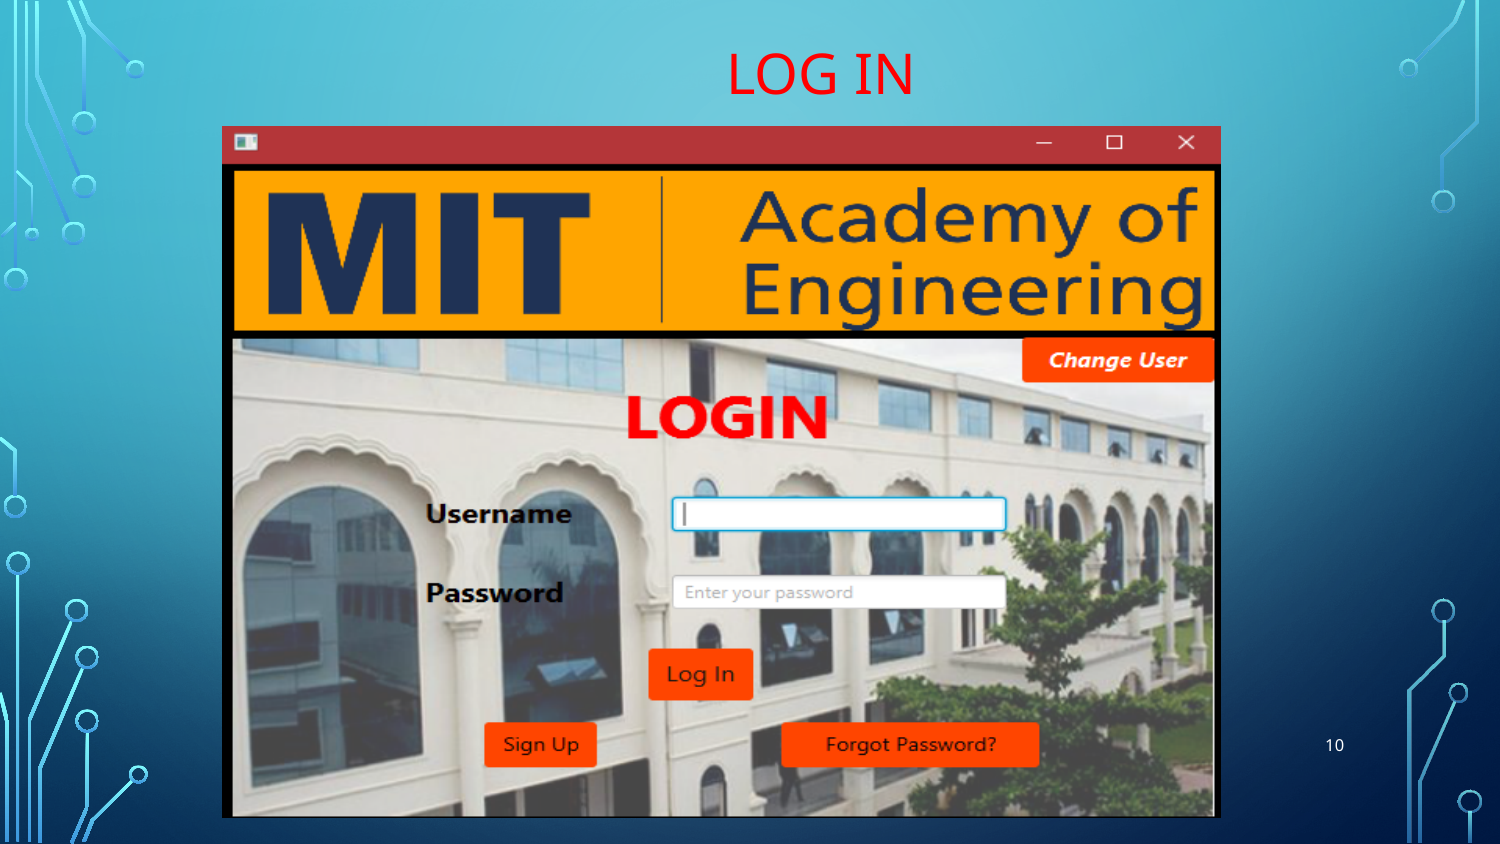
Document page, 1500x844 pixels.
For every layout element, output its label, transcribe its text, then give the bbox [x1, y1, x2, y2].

picture [222, 126, 1221, 819]
text_box LOG IN [112, 1, 1331, 151]
slide_number 10 [1264, 723, 1360, 769]
